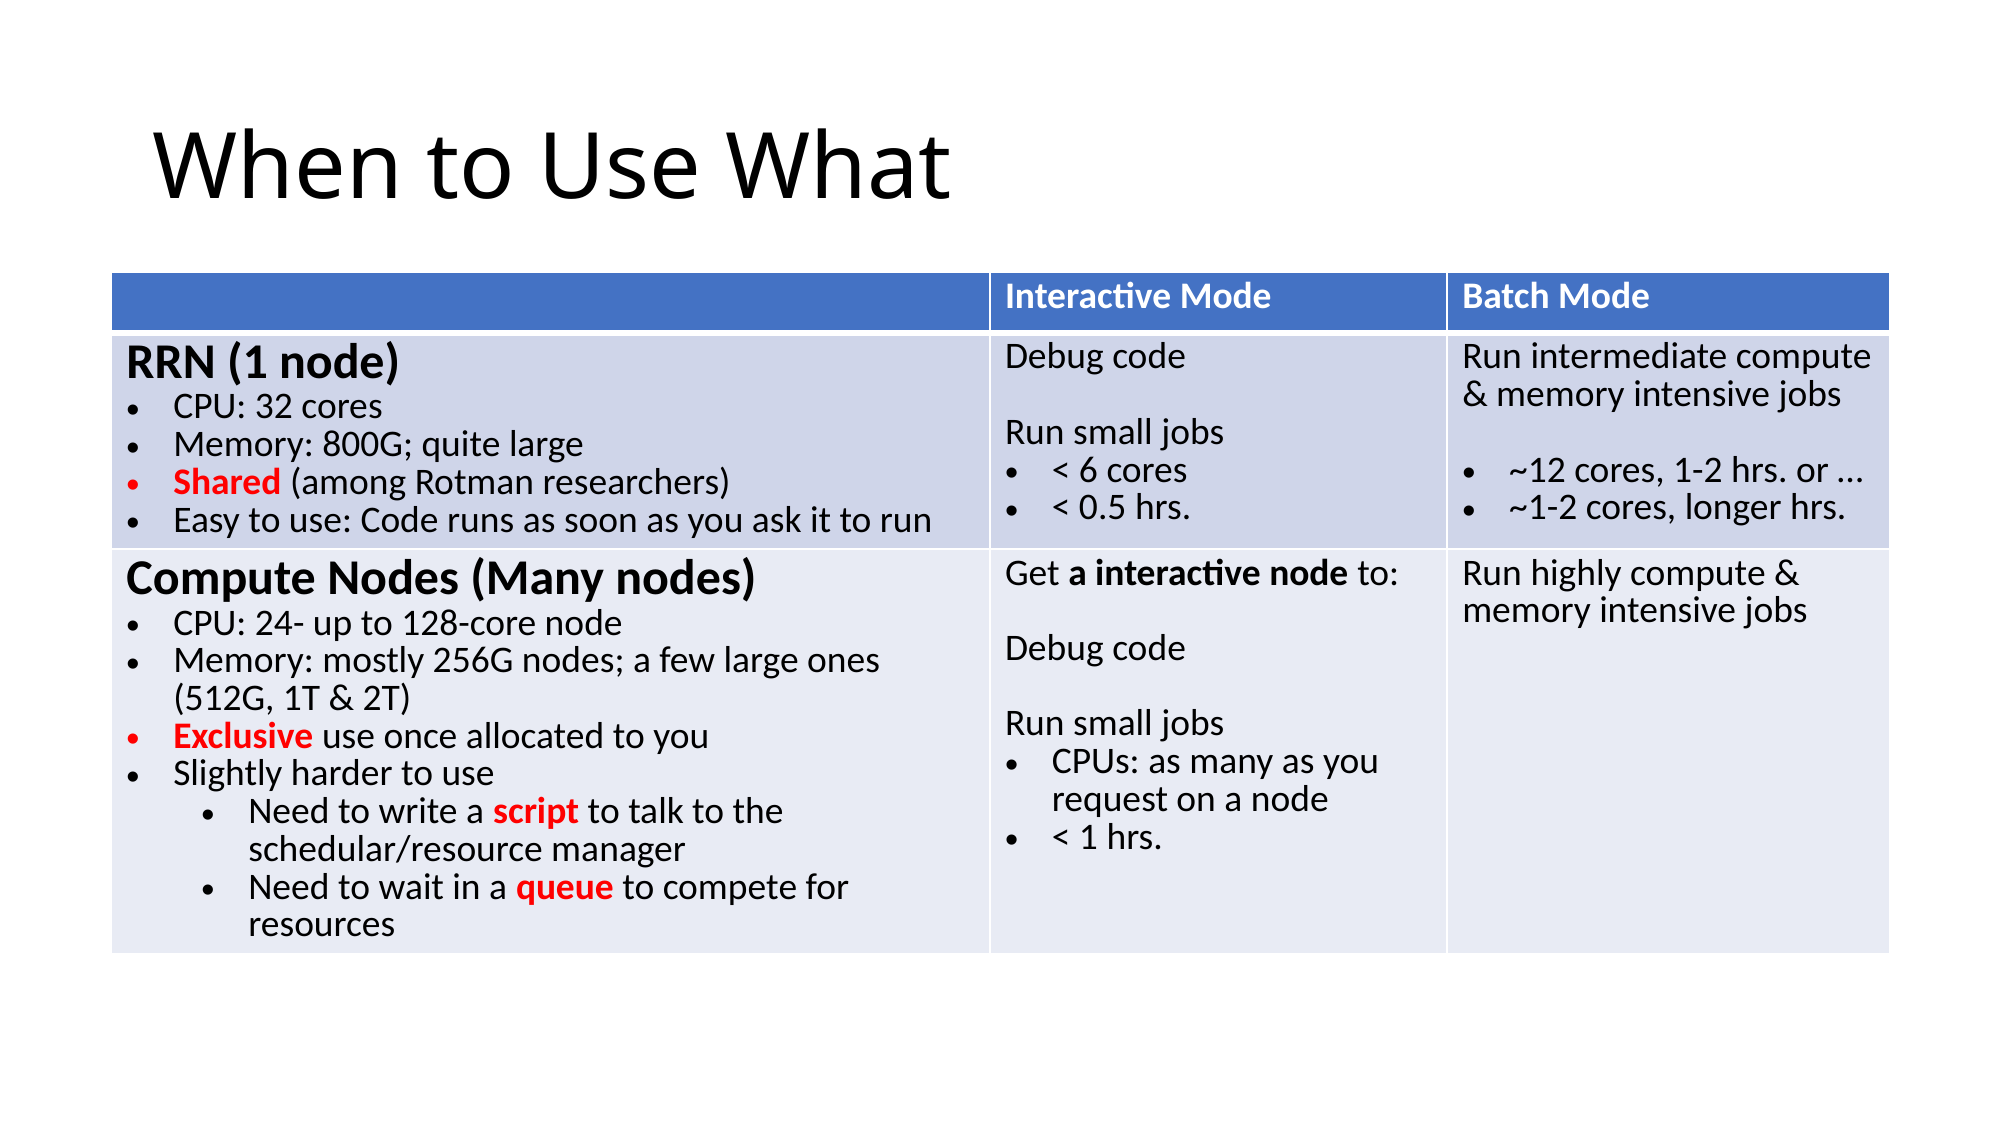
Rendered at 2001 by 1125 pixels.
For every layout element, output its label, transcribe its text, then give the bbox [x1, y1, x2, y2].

table_cell Run intermediate compute & memory intensive jobs ~12 cores, 1-2 hrs. or … ~1-2 cores, longer hrs. [1448, 336, 1889, 548]
table_cell Debug code Run small jobs < 6 cores < 0.5 hrs. [991, 336, 1446, 548]
table_cell Run highly compute & memory intensive jobs [1448, 550, 1889, 953]
table_header [112, 273, 989, 330]
table_cell Compute Nodes (Many nodes) CPU: 24- up to 128-core node Memory: mostly 256G nodes; a few large ones (512G, 1T & 2T) Exclusive use once allocated to you Slightly harder to use Need to write a script to talk to the schedular/resource manager Need to wait in a queue to compete for resources [112, 550, 989, 953]
table_cell Get a interactive node to: Debug code Run small jobs CPUs: as many as you request on a node < 1 hrs. [991, 550, 1446, 953]
table_header Interactive Mode [991, 273, 1446, 330]
table_cell RRN (1 node) CPU: 32 cores Memory: 800G; quite large Shared (among Rotman researchers) Easy to use: Code runs as soon as you ask it to run [112, 336, 989, 548]
table_header Batch Mode [1448, 273, 1889, 330]
title When to Use What [137, 59, 1863, 271]
